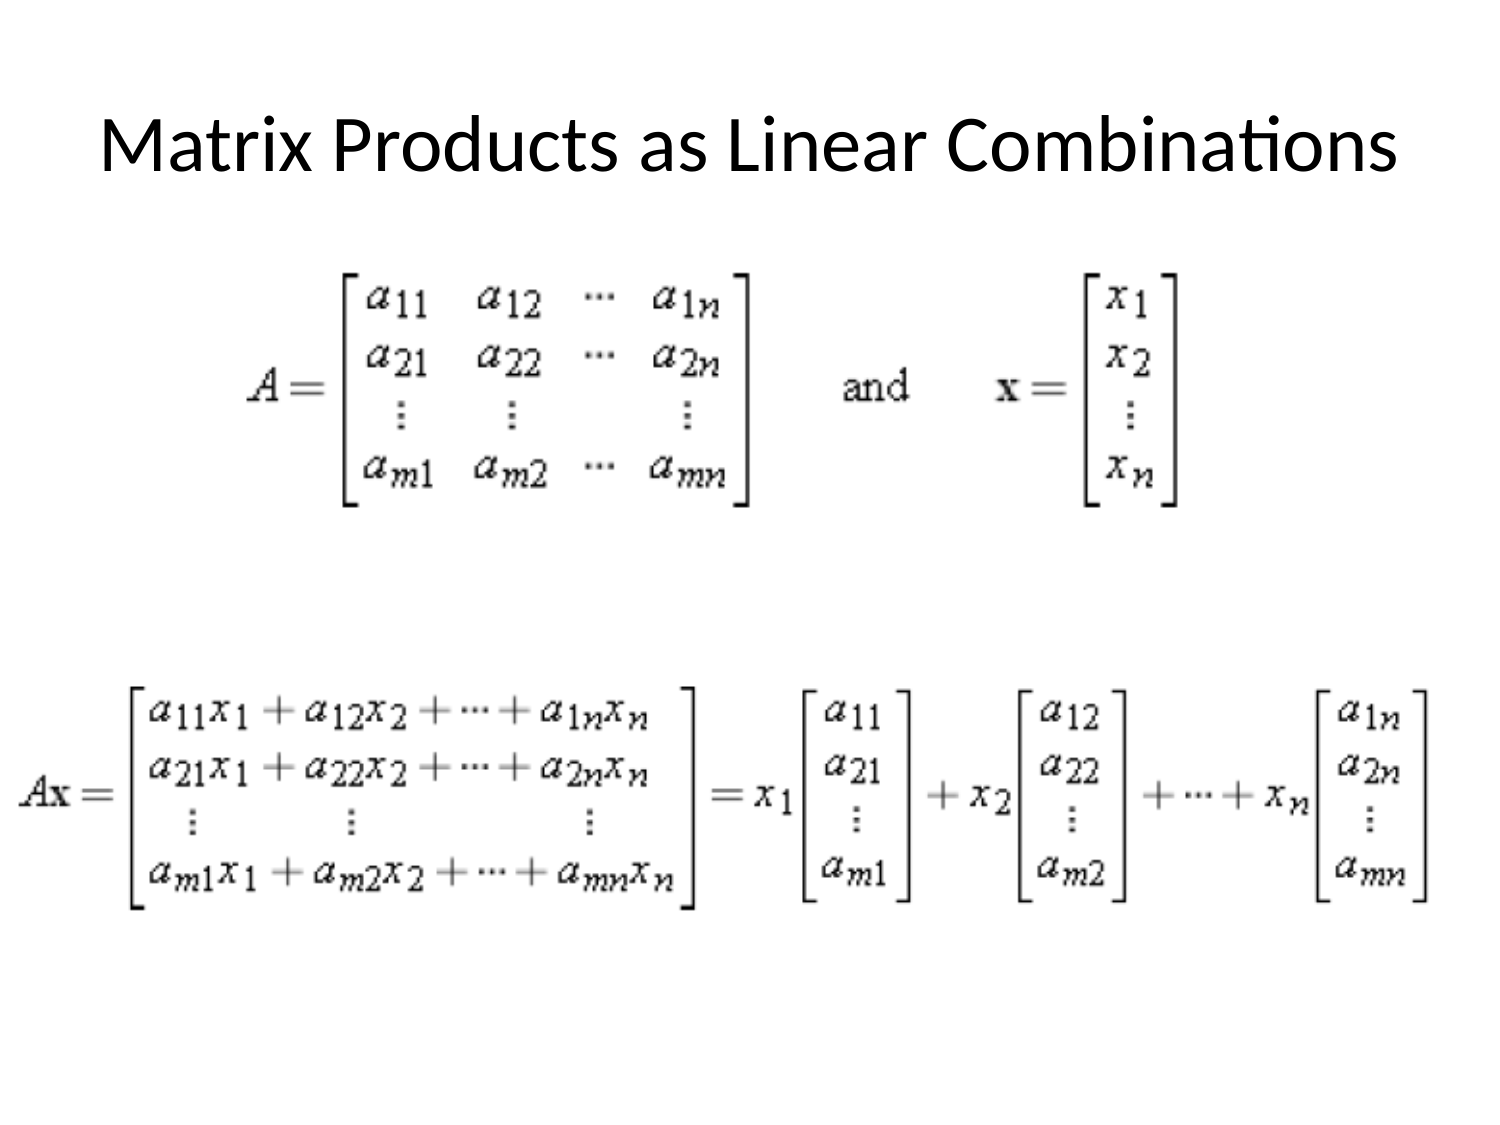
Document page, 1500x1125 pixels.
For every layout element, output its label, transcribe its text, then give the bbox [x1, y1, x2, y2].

picture [170, 259, 1301, 536]
title Matrix Products as Linear Combinations [75, 45, 1425, 233]
picture [0, 661, 1500, 952]
